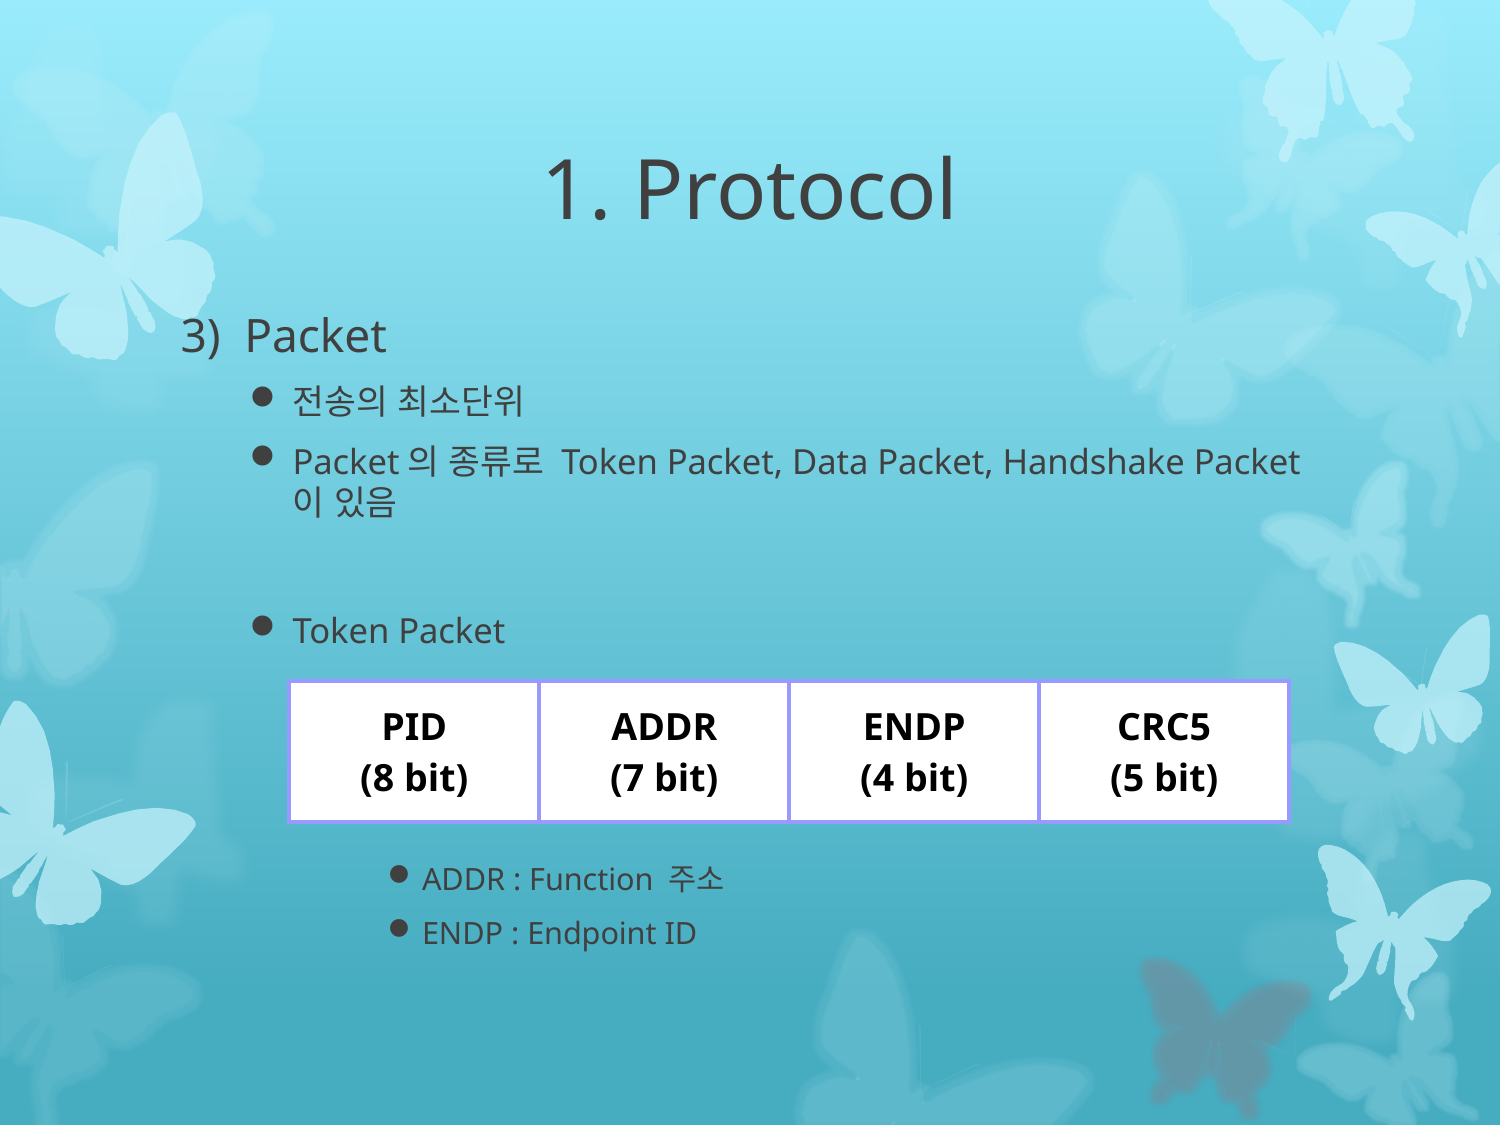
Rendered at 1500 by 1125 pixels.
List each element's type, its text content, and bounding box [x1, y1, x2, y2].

table_header ENDP (4 bit) [791, 683, 1037, 820]
table_header ADDR (7 bit) [541, 683, 787, 820]
table_header PID (8 bit) [291, 683, 537, 820]
table_header CRC5 (5 bit) [1041, 683, 1287, 820]
list Packet 전송의 최소단위 Packet의 종류로 Token Packet, Data Packet, Handshake Packet이 있음 Token Packet ADDR : Function 주소 ENDP : Endpoint ID [165, 296, 1335, 962]
title 1. Protocol [165, 110, 1335, 263]
